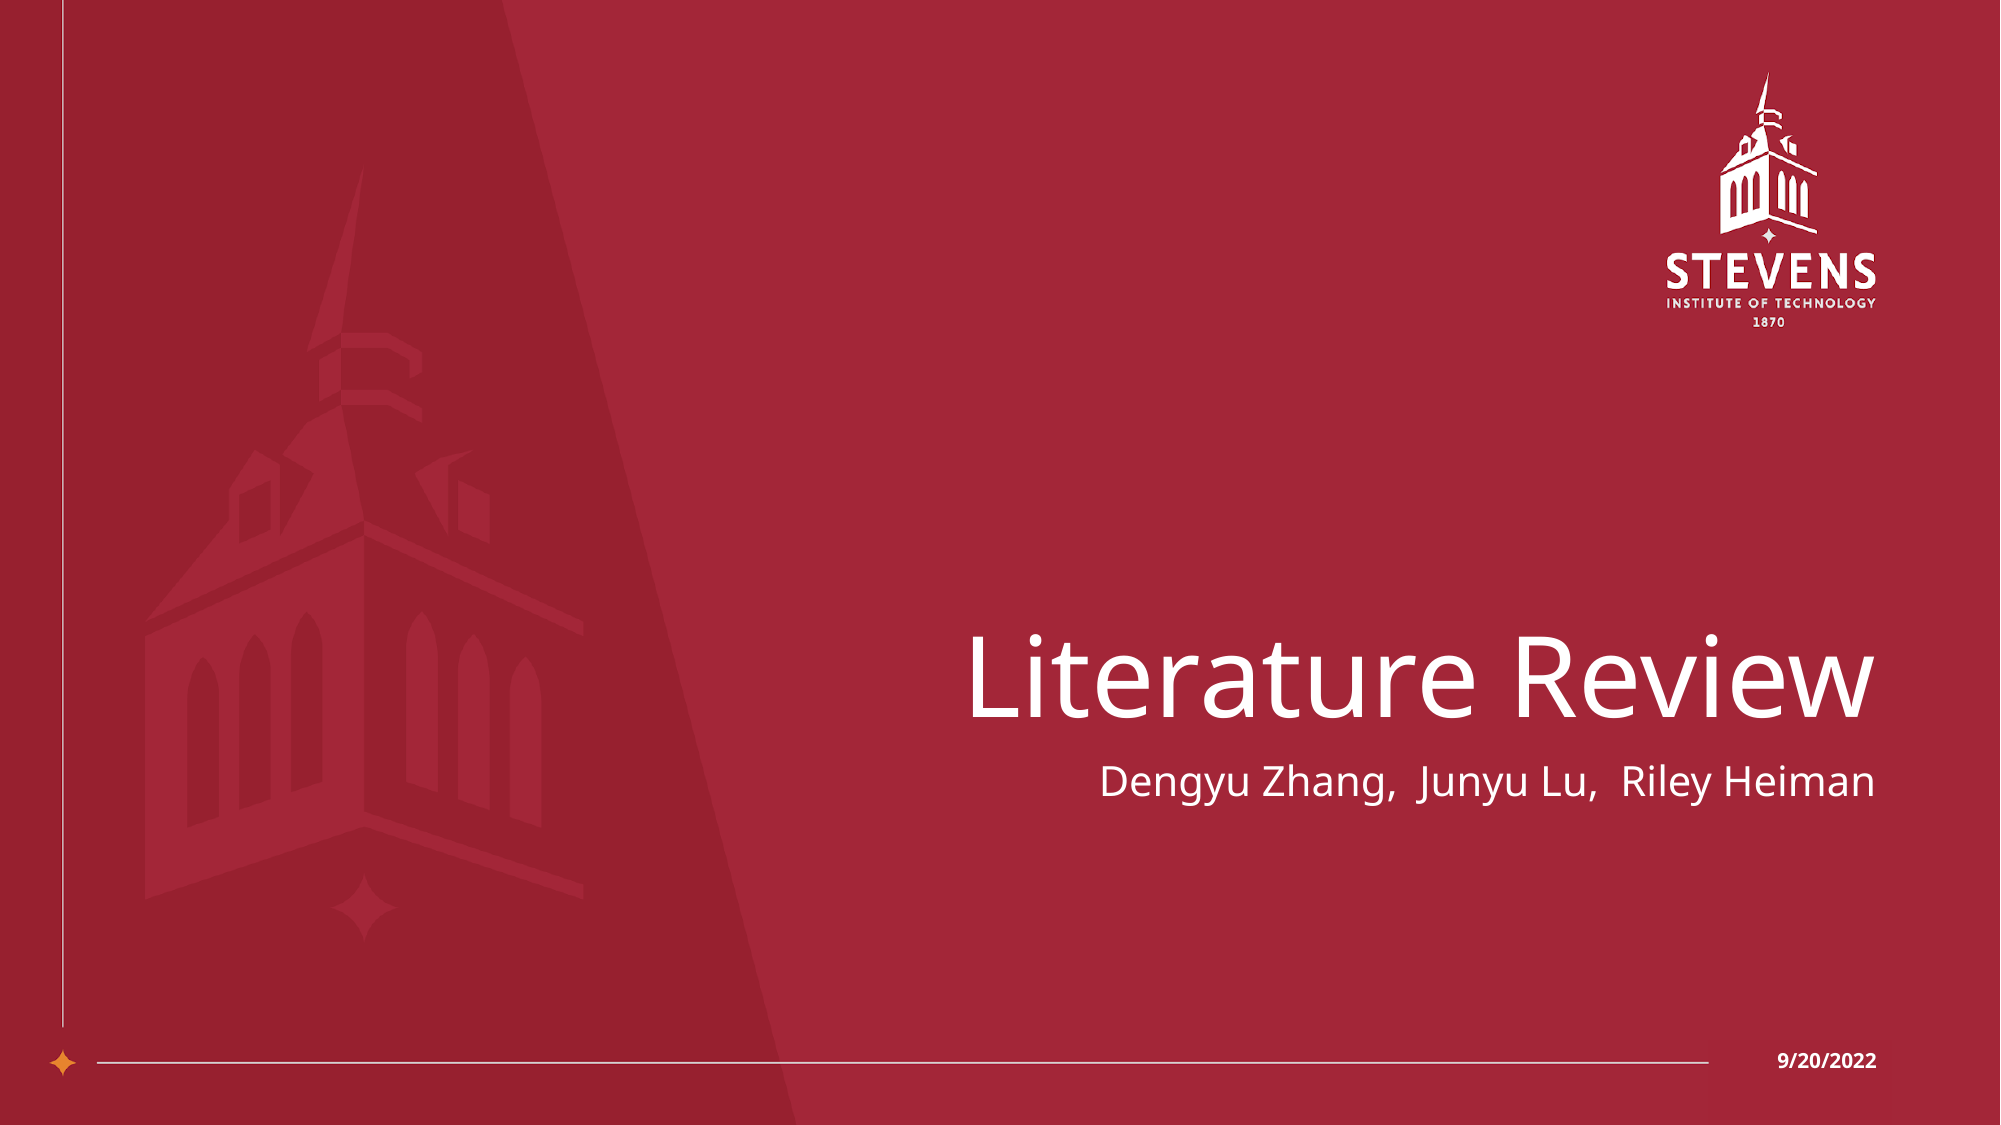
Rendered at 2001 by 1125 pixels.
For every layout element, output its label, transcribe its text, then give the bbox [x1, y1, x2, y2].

title Literature Review [697, 410, 1892, 749]
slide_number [1708, 1040, 1892, 1125]
subtitle Dengyu Zhang, Junyu Lu, Riley Heiman [736, 753, 1892, 907]
picture [0, 0, 2000, 1125]
